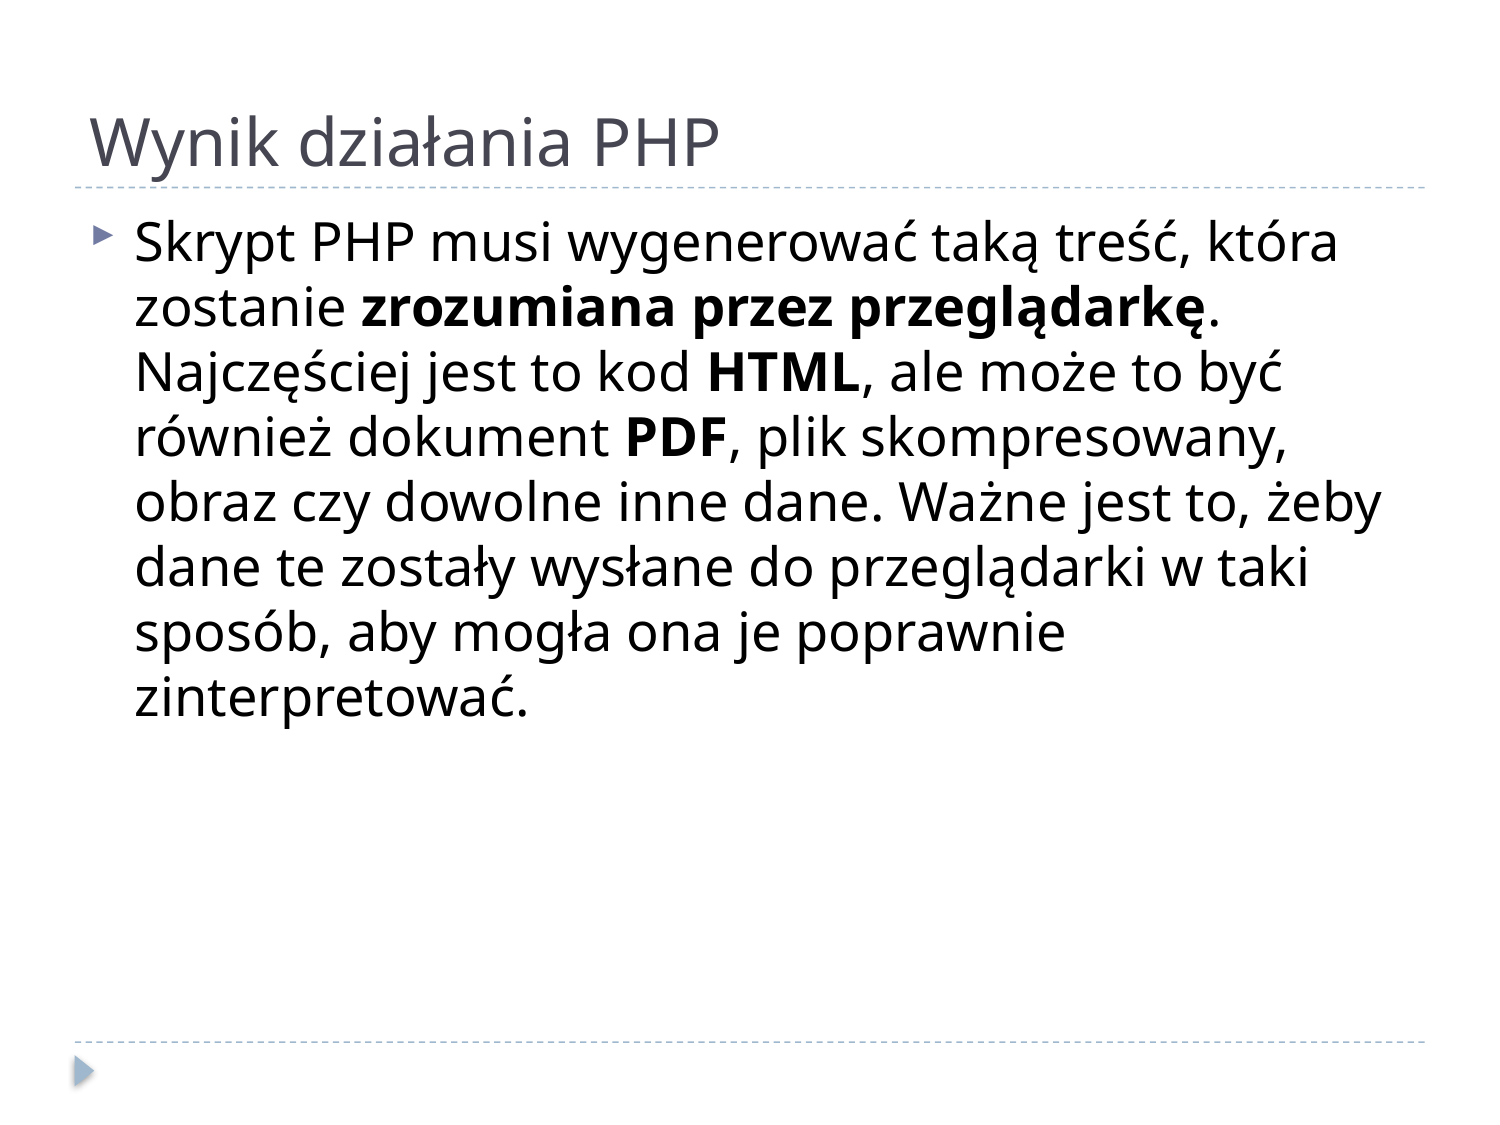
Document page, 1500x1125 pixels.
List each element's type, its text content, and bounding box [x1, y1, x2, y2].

list Skrypt PHP musi wygenerować taką treść, która zostanie zrozumiana przez przeglądarkę. Najczęściej jest to kod HTML, ale może to być również dokument PDF, plik skompresowany, obraz czy dowolne inne dane. Ważne jest to, żeby dane te zostały wysłane do przeglądarki w taki sposób, aby mogła ona je poprawnie zinterpretować. [75, 200, 1425, 1010]
title Wynik działania PHP [75, 24, 1425, 188]
